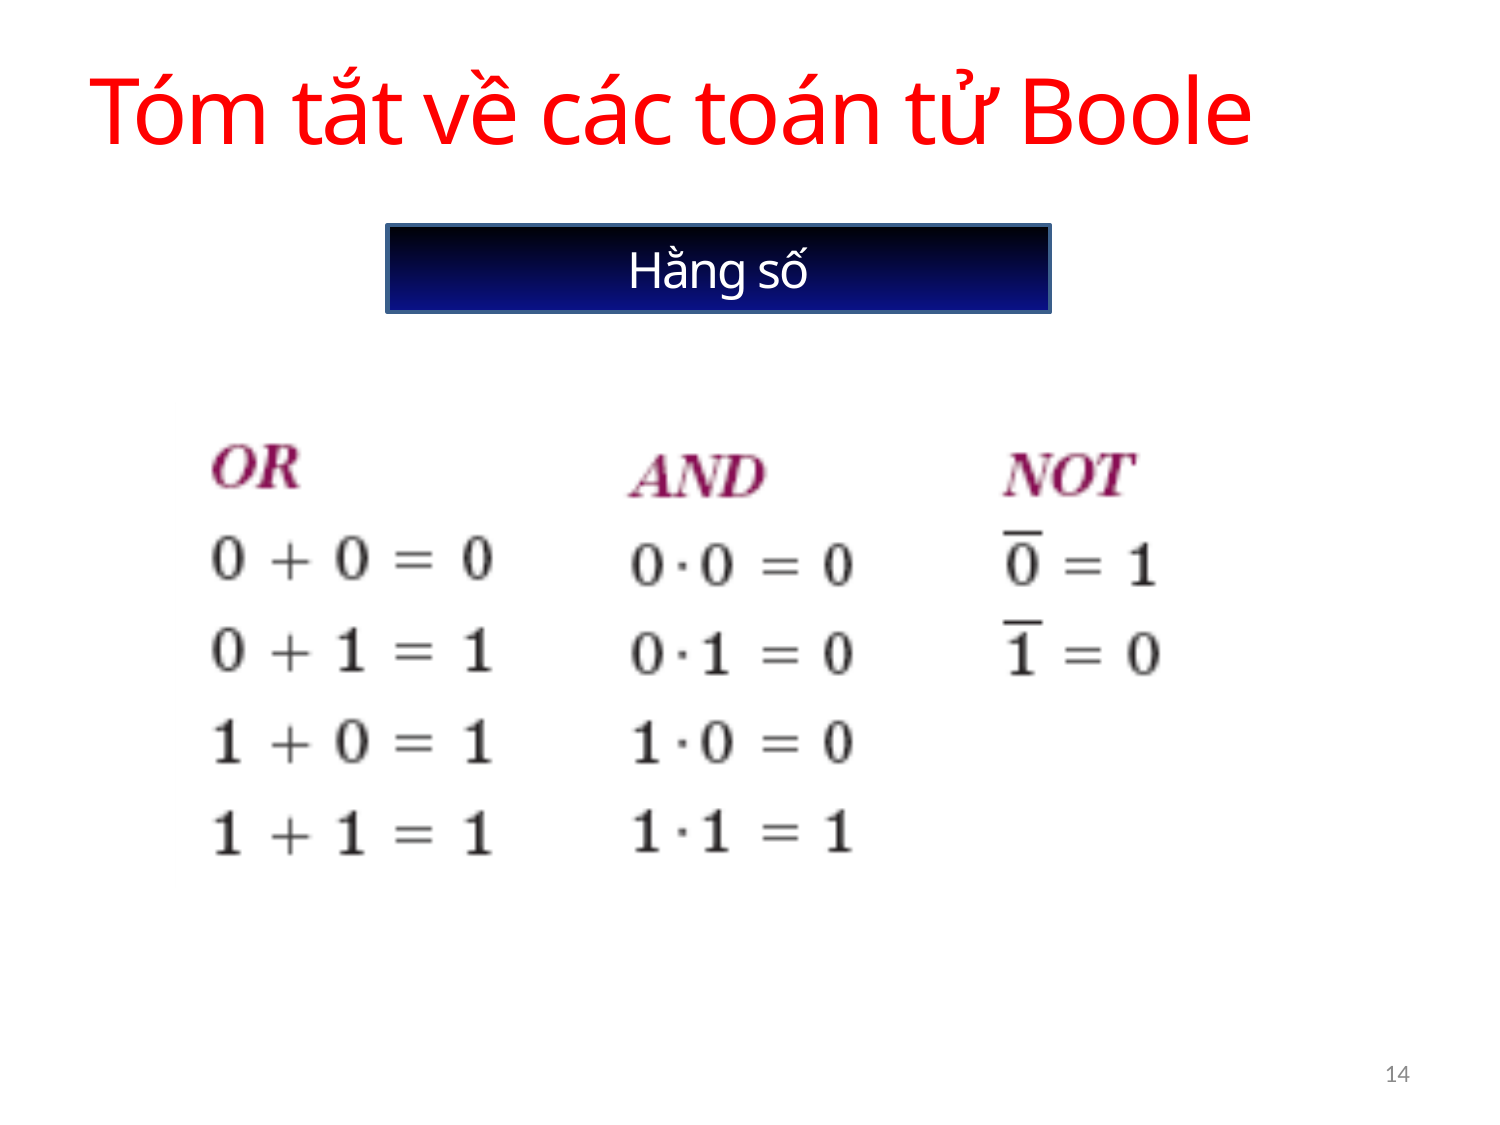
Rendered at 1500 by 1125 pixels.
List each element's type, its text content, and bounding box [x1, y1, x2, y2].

picture [587, 406, 888, 888]
text_box Tóm tắt về các toán tử Boole [74, 45, 1425, 163]
picture [174, 402, 526, 888]
text_box Hằng số [385, 223, 1052, 314]
slide_number 14 [1074, 1042, 1425, 1103]
picture [962, 412, 1211, 727]
